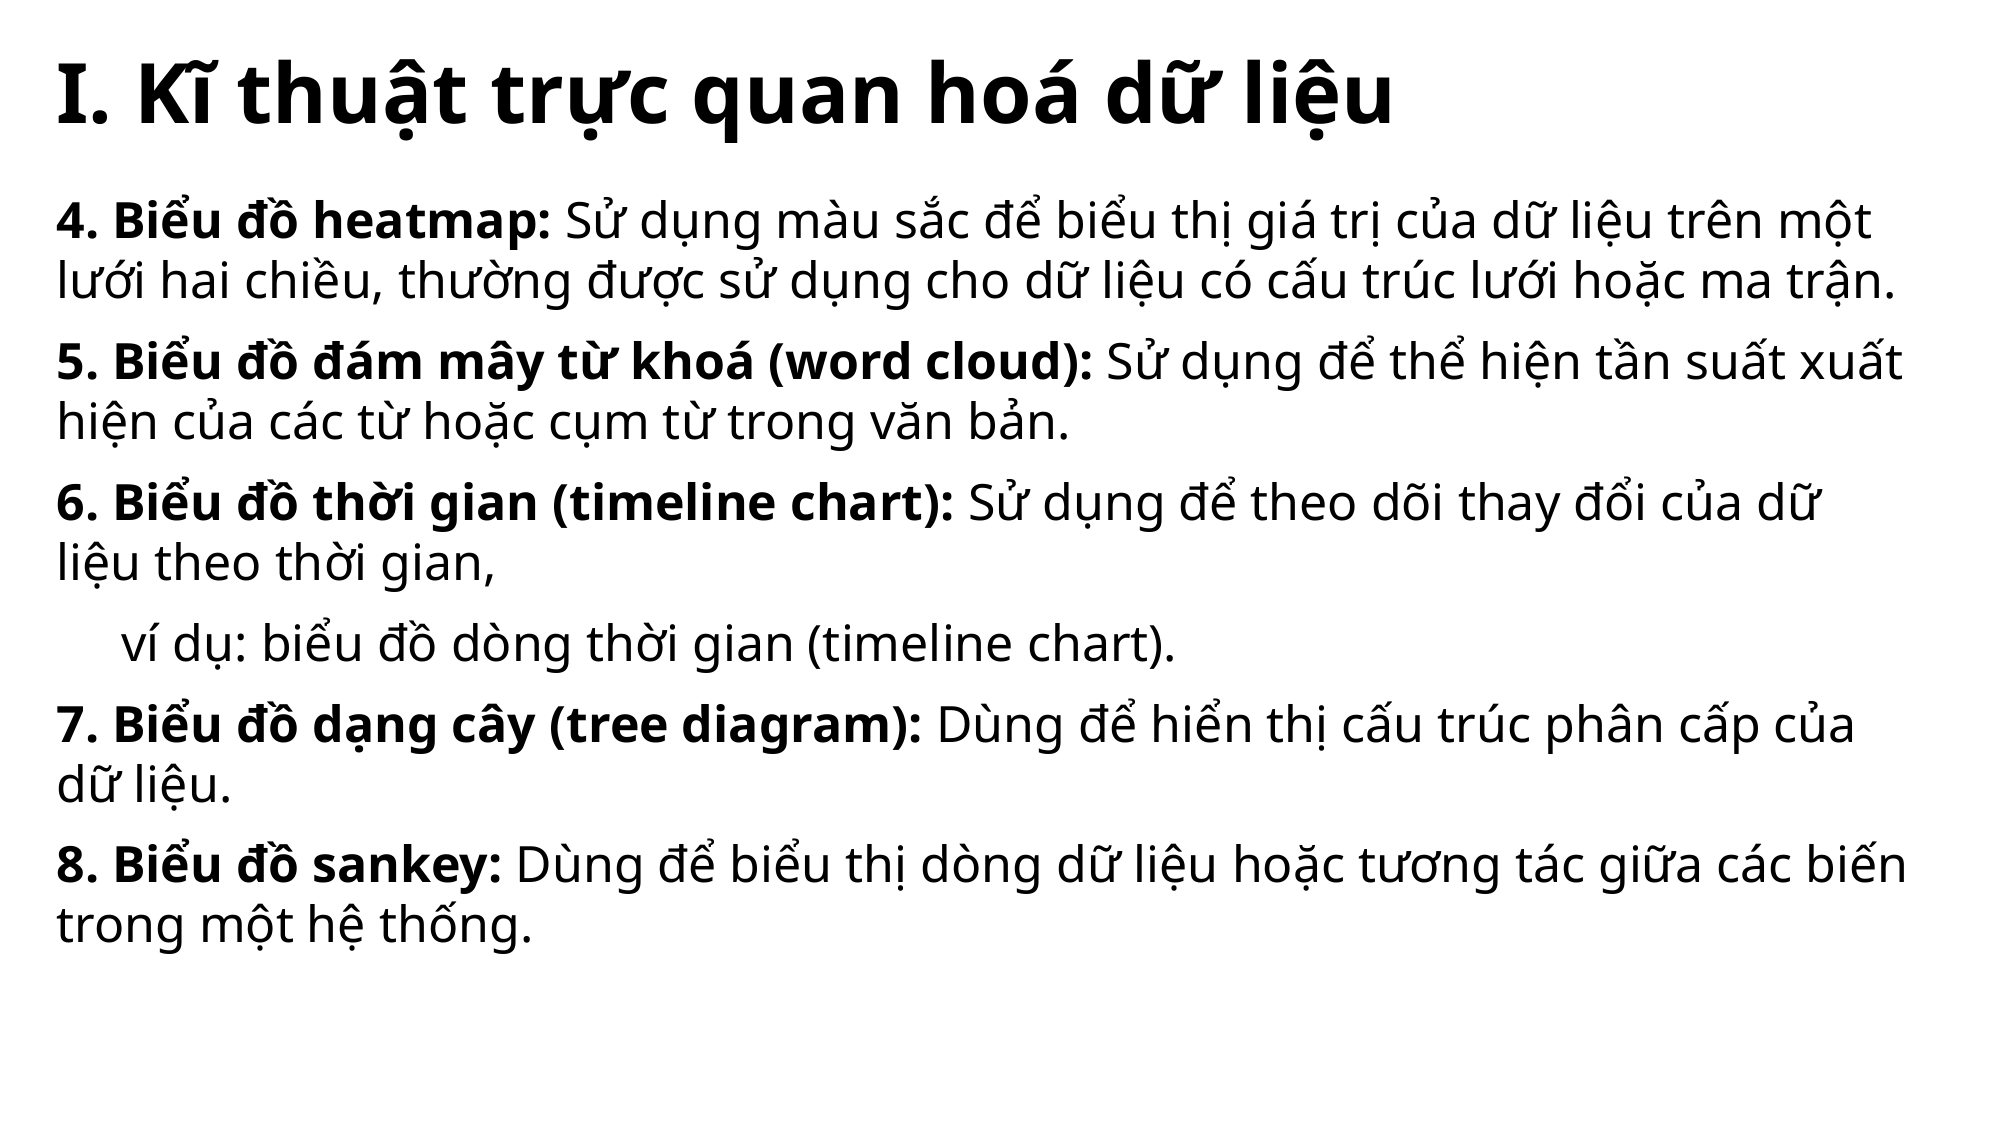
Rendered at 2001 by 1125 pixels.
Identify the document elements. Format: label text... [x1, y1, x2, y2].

title I. Kĩ thuật trực quan hoá dữ liệu [41, 0, 1767, 100]
list 4. Biểu đồ heatmap: Sử dụng màu sắc để biểu thị giá trị của dữ liệu trên một lưới hai chiều, thường được sử dụng cho dữ liệu có cấu trúc lưới hoặc ma trận. 5. Biểu đồ đám mây từ khoá (word cloud): Sử dụng để thể hiện tần suất xuất hiện của các từ hoặc cụm từ trong văn bản. 6. Biểu đồ thời gian (timeline chart): Sử dụng để theo dõi thay đổi của dữ liệu theo thời gian, ví dụ: biểu đồ dòng thời gian (timeline chart). 7. Biểu đồ dạng cây (tree diagram): Dùng để hiển thị cấu trúc phân cấp của dữ liệu. 8. Biểu đồ sankey: Dùng để biểu thị dòng dữ liệu hoặc tương tác giữa các biến trong một hệ thống. [41, 100, 1932, 1025]
